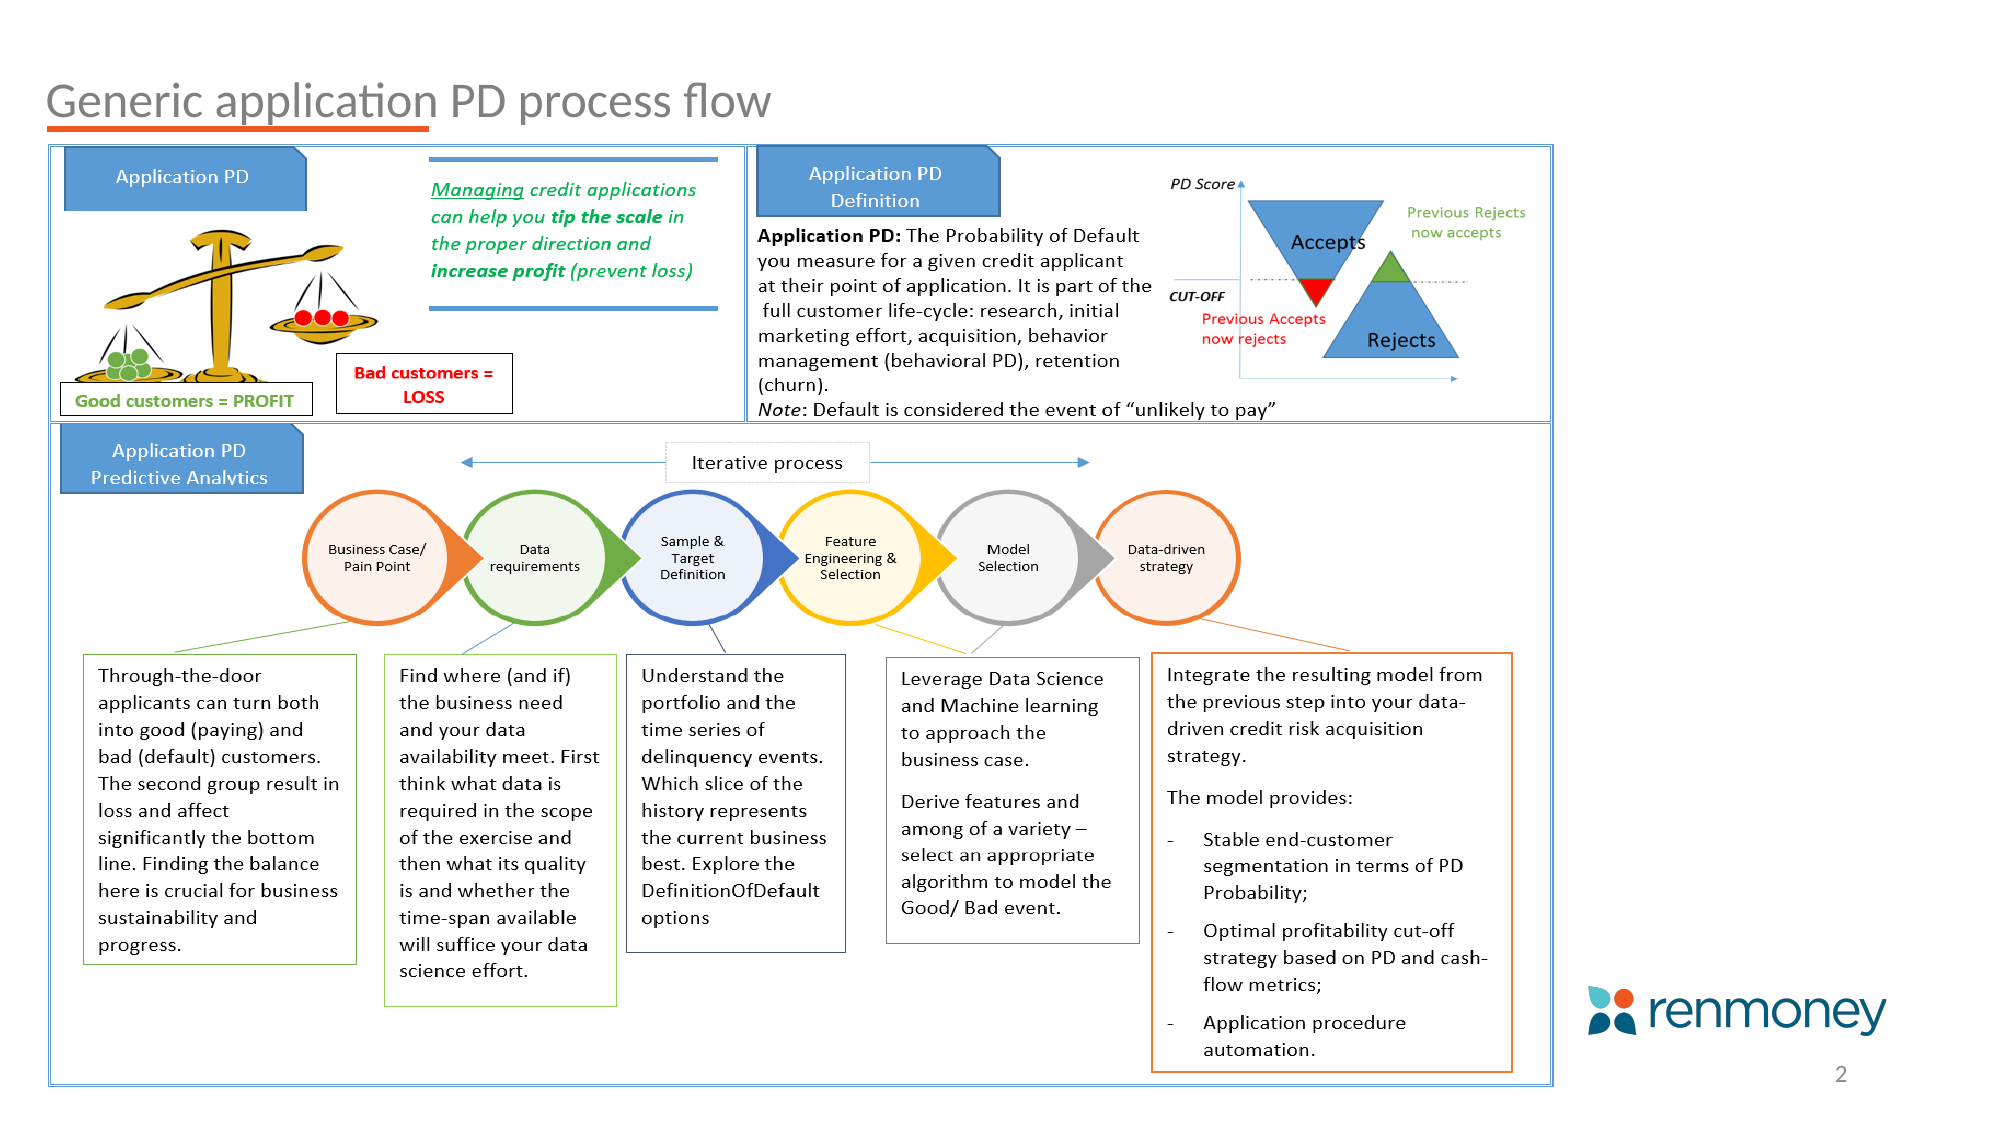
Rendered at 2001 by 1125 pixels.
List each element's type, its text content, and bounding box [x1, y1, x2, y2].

picture [1588, 986, 1887, 1036]
picture [45, 142, 1565, 1090]
picture [1871, 1002, 1887, 1036]
slide_number 2 [1412, 1042, 1863, 1103]
list Generic application PD process flow [30, 66, 1887, 125]
